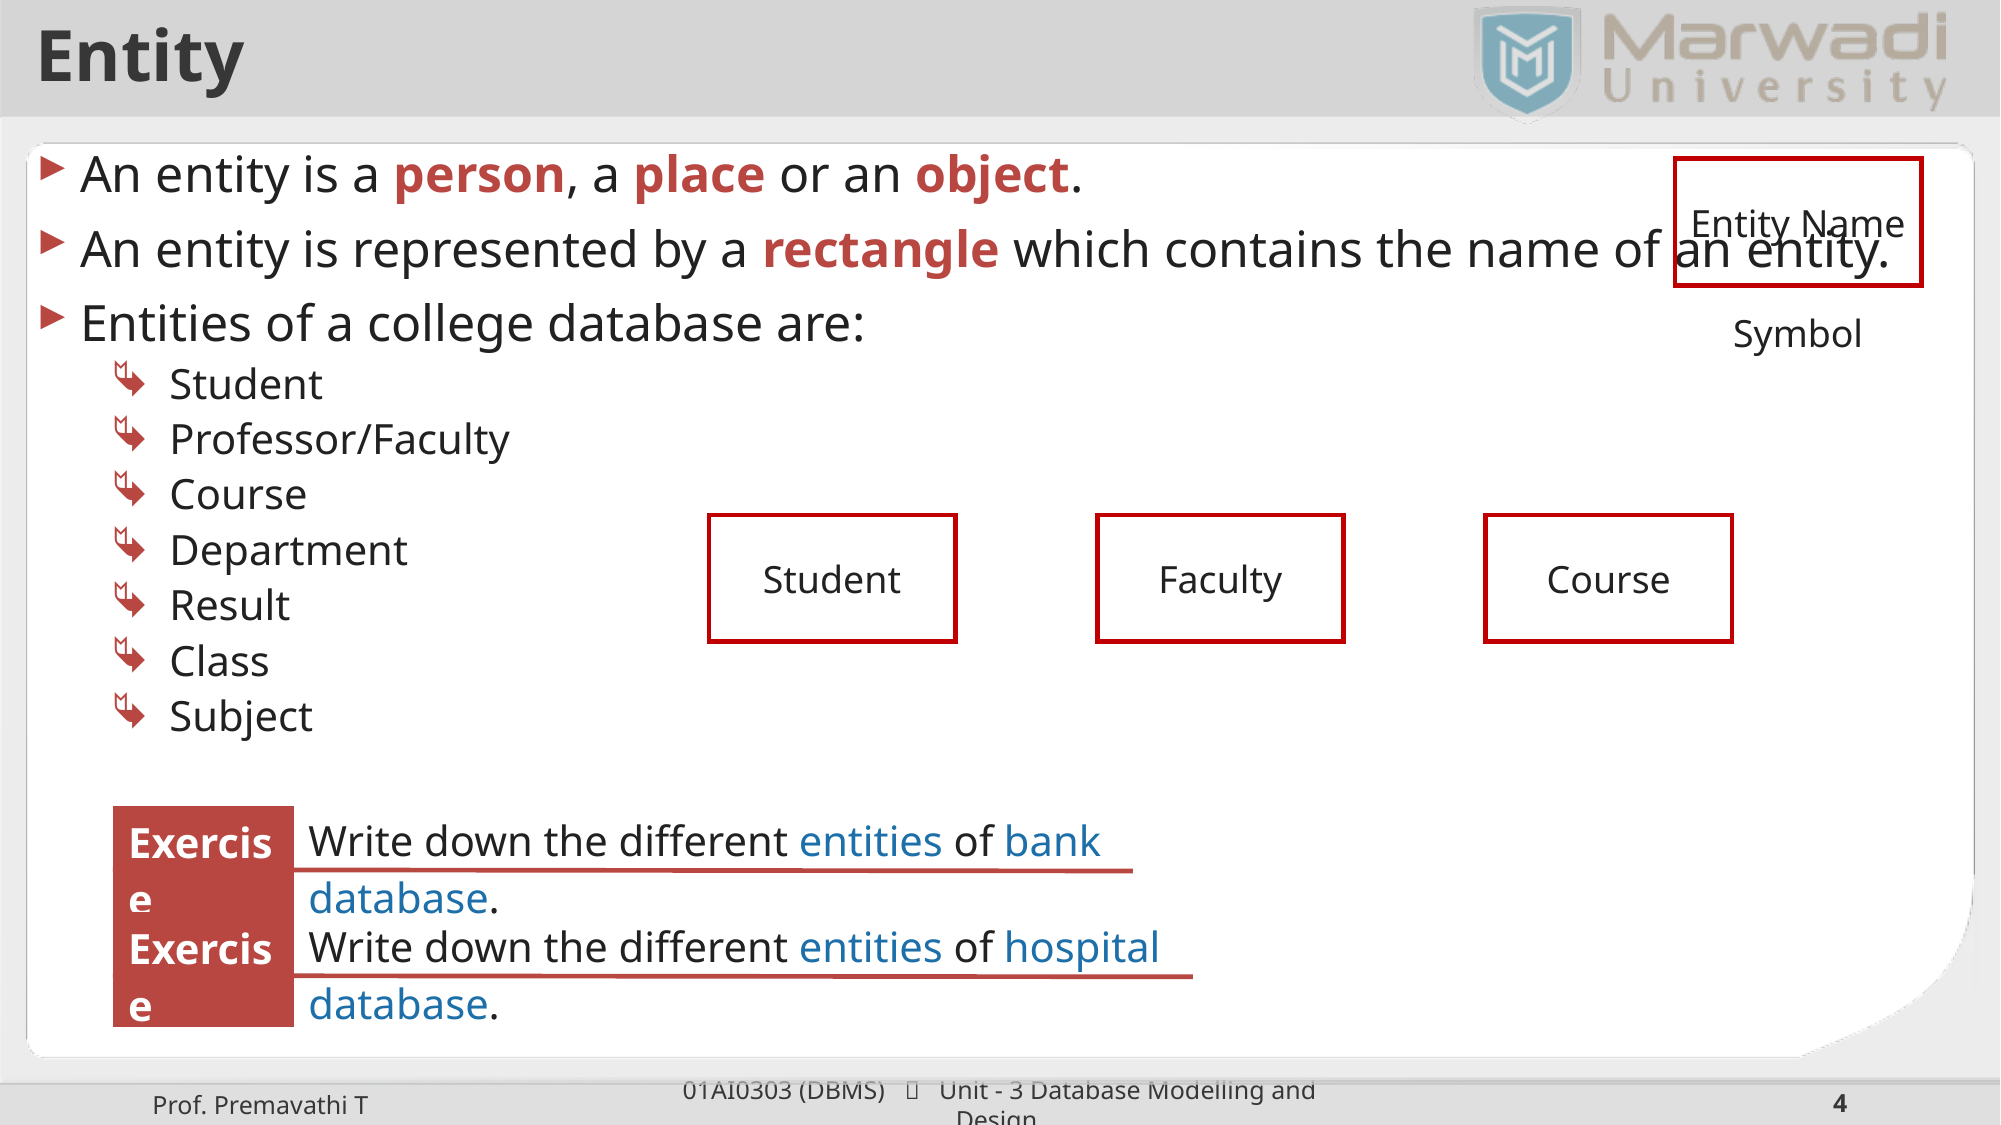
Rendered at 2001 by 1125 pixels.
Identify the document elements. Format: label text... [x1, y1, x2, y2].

text_box Student [708, 514, 956, 642]
picture [0, 117, 2000, 1085]
text_box Faculty [1096, 514, 1345, 642]
table_header Write down the different entities of bank database. [293, 805, 1166, 911]
title Entity [0, 0, 2000, 117]
table_header Exercise [113, 871, 293, 912]
table_header Exercise [113, 912, 293, 975]
table_header Exercise [113, 806, 293, 869]
table_header Exercise [113, 977, 294, 1027]
text_box Course [1485, 514, 1733, 642]
text_box Entity Name [1674, 158, 1922, 286]
text_box Symbol [1717, 302, 1879, 362]
table_header Write down the different entities of hospital database. [293, 911, 1219, 1026]
list An entity is a person, a place or an object. An entity is represented by a rectangle which contains the name of an entity. Entities of a college database are: Student Professor/Faculty Course Department Result Class Subject [21, 141, 1979, 1059]
